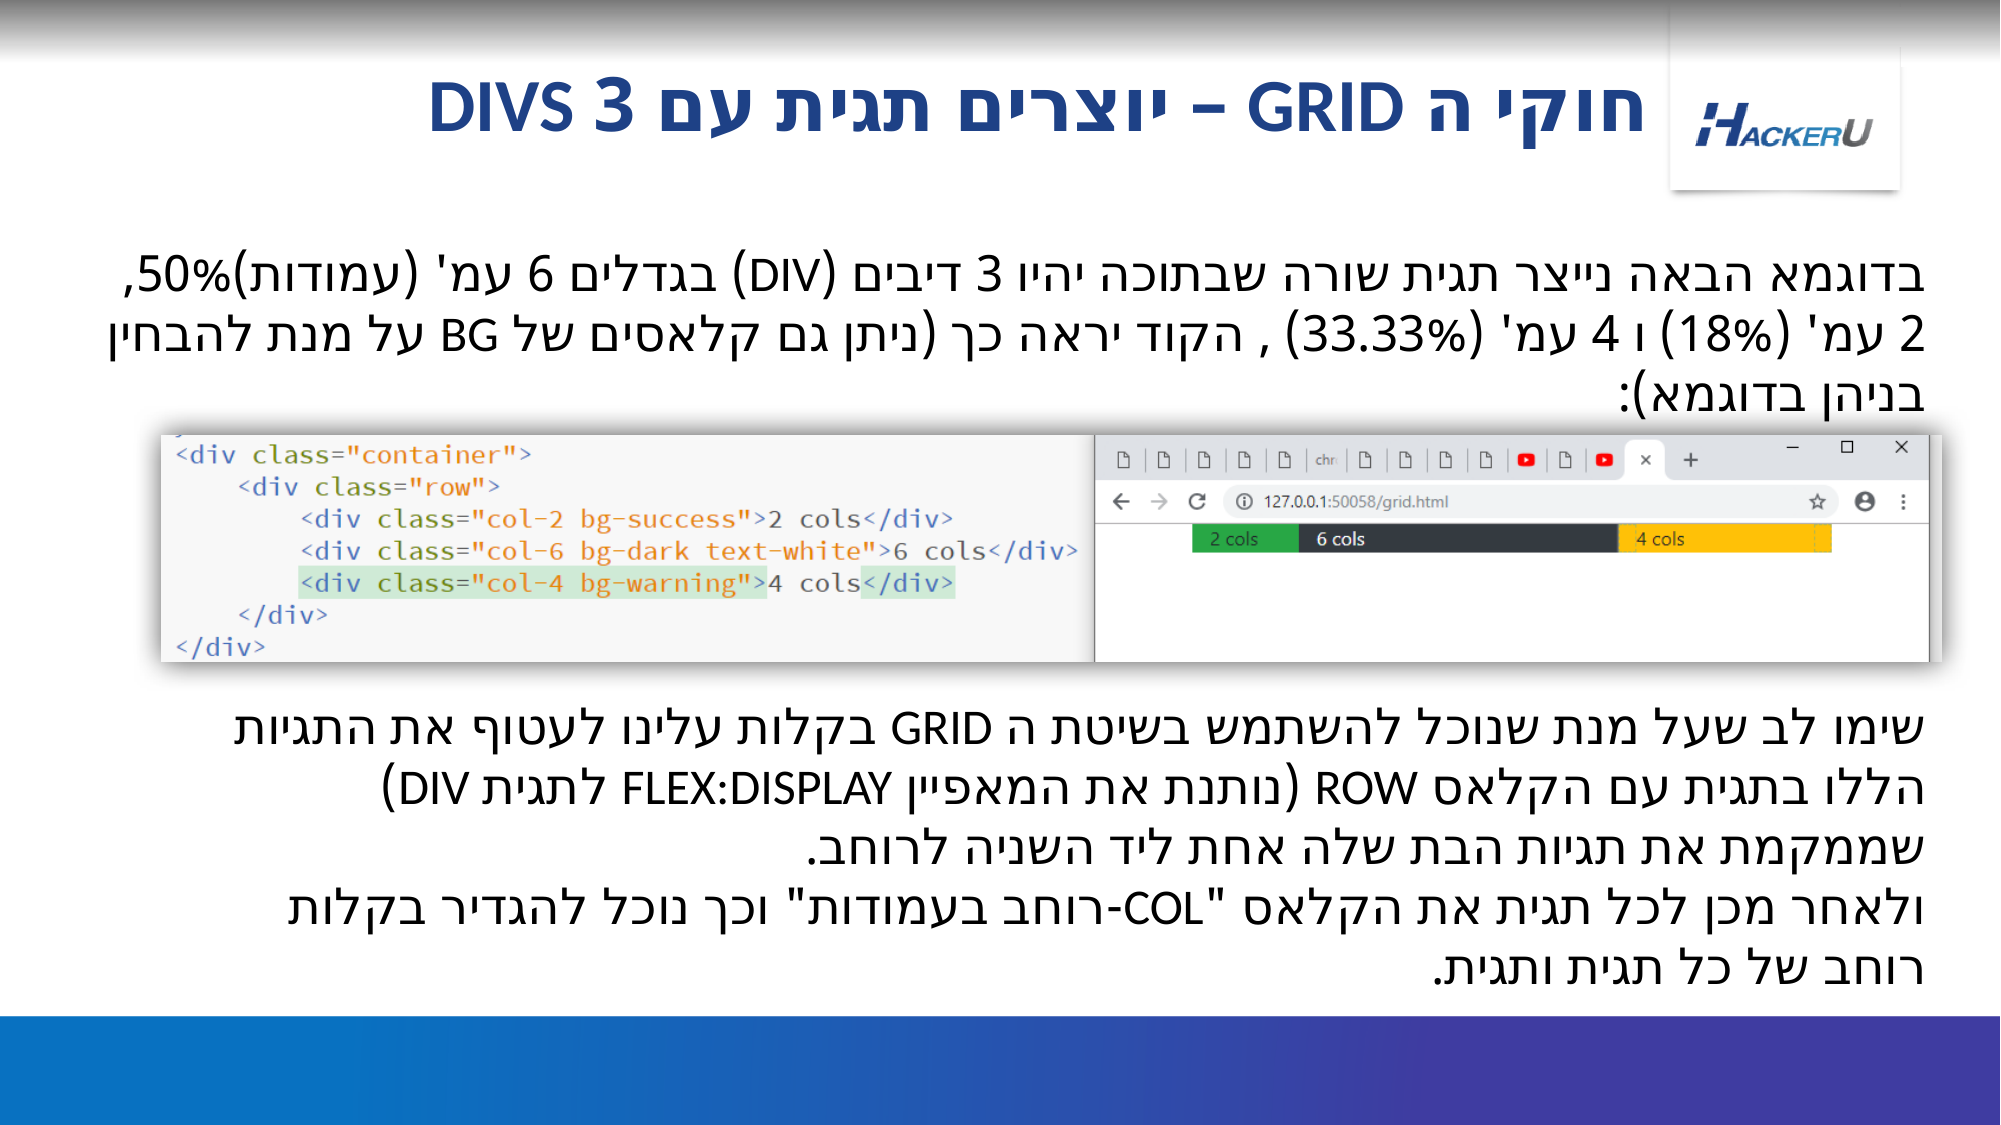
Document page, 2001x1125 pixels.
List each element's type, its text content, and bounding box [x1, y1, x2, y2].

text_box חוקי ה GRID – יוצרים תגית עם 3 DIVS [413, 49, 1665, 154]
picture [0, 0, 2000, 1125]
text_box שימו לב שעל מנת שנוכל להשתמש בשיטת ה GRID בקלות עלינו לעטוף את התגיות הללו בתגית עם הקלאס ROW (נותנת את המאפיין FLEX:DISPLAY לתגית DIV) שממקמת את תגיות הבת שלה אחת ליד השניה לרוחב. ולאחר מכן לכל תגית את הקלאס "COL-רוחב בעמודות" וכך נוכל להגדיר בקלות רוחב של כל תגית ותגית. [174, 686, 1942, 1062]
text_box בדוגמא הבאה נייצר תגית שורה שבתוכה יהיו 3 דיבים (DIV) בגדלים 6 עמ' (עמודות)50%, 2 עמ' (18%) ו 4 עמ' (33.33%) , הקוד יראה כך (ניתן גם קלאסים של BG על מנת להבחין בניהן בדוגמא): [83, 234, 1942, 585]
